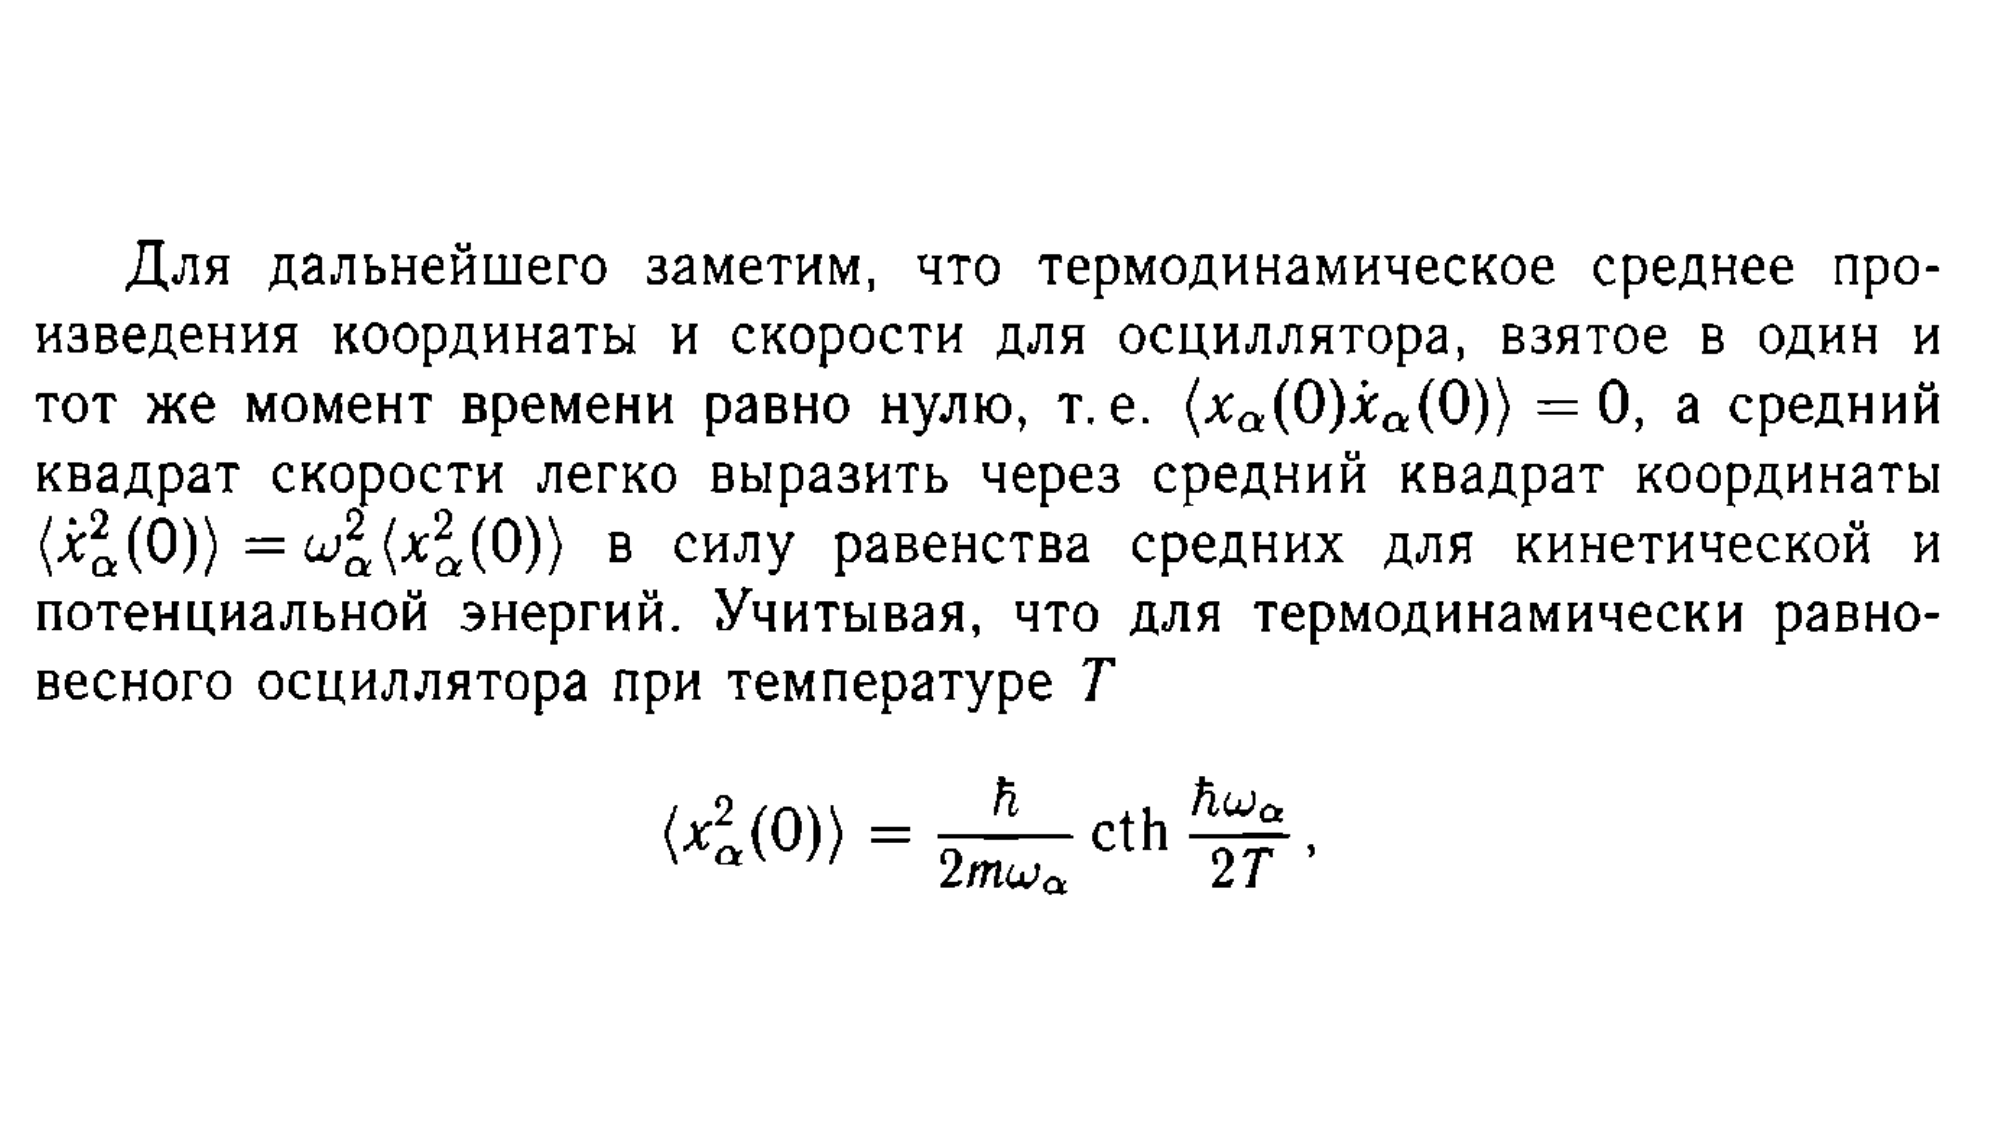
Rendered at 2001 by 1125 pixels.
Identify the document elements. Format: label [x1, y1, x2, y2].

picture [0, 211, 1997, 937]
